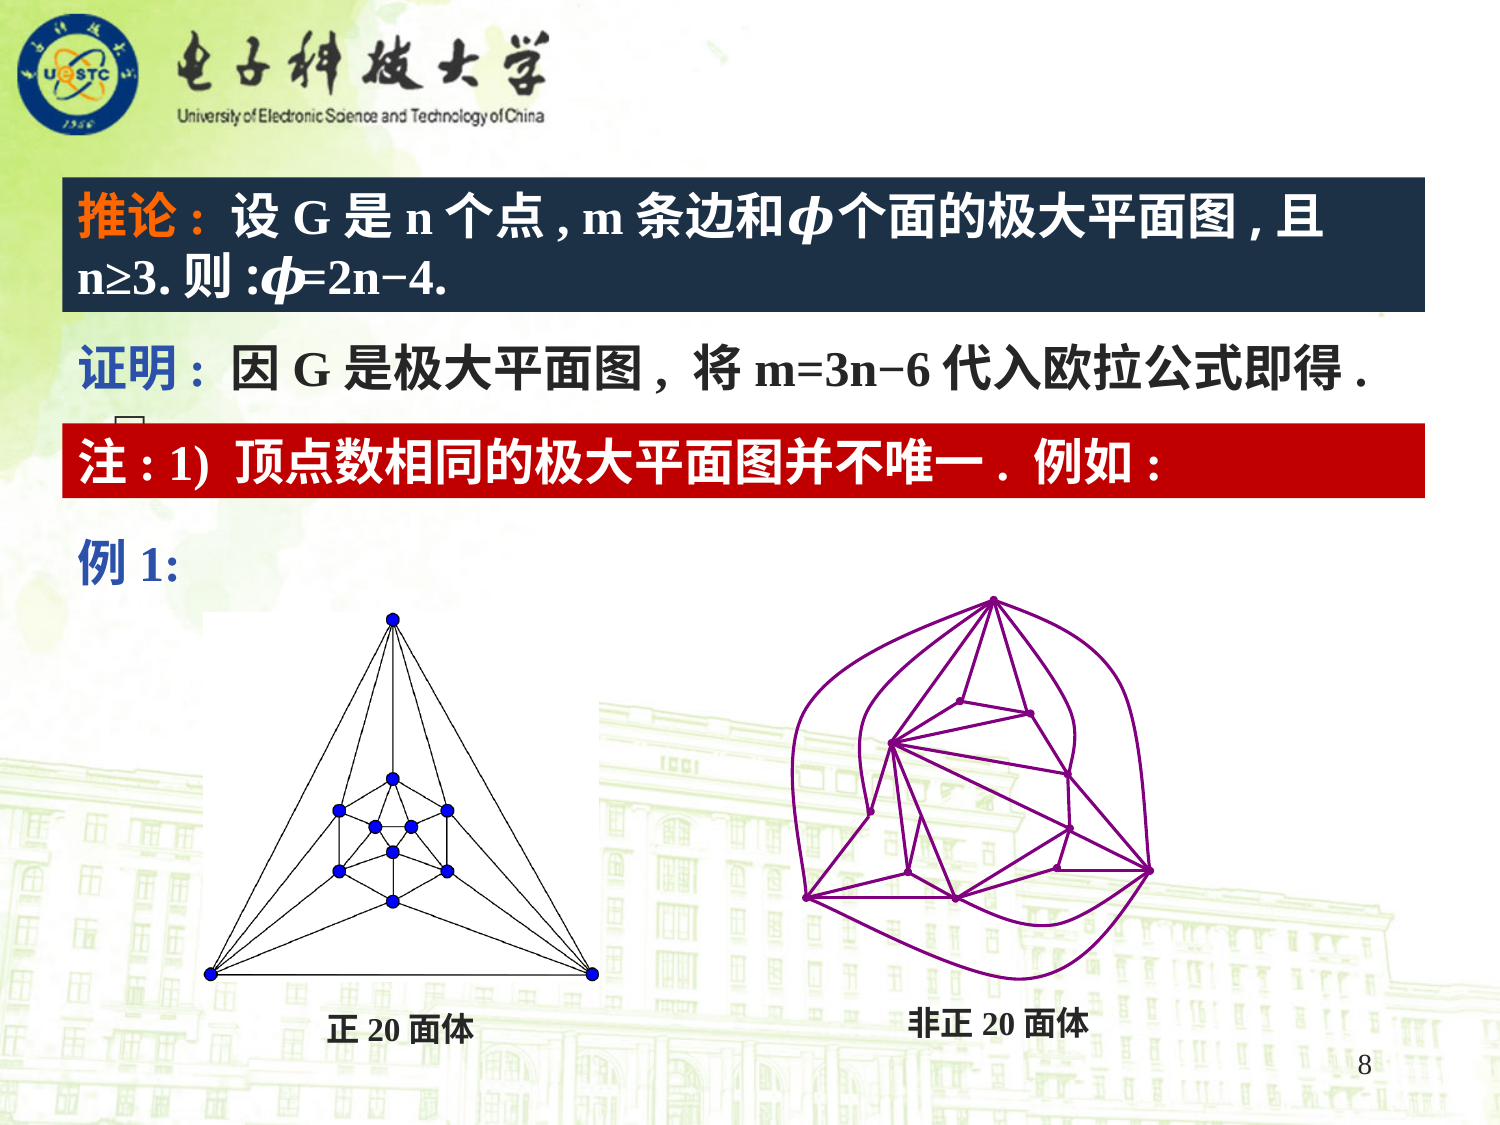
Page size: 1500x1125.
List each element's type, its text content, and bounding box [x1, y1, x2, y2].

text_box 正20面体 [311, 1000, 552, 1056]
text_box 注: 1) 顶点数相同的极大平面图并不唯一. 例如: [62, 423, 1425, 499]
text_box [774, 599, 1150, 984]
text_box 例1: [62, 523, 1425, 599]
text_box 非正20面体 [892, 994, 1133, 1050]
text_box 证明: 因G是极大平面图, 将m=3n−6代入欧拉公式即得. □ [62, 328, 1425, 423]
slide_number 8 [1074, 1025, 1388, 1100]
text_box 推论: 设G是n个点, m条边和𝝓个面的极大平面图,且n≥3.则:𝝓=2n−4. [62, 177, 1425, 312]
picture [0, 0, 1500, 1125]
